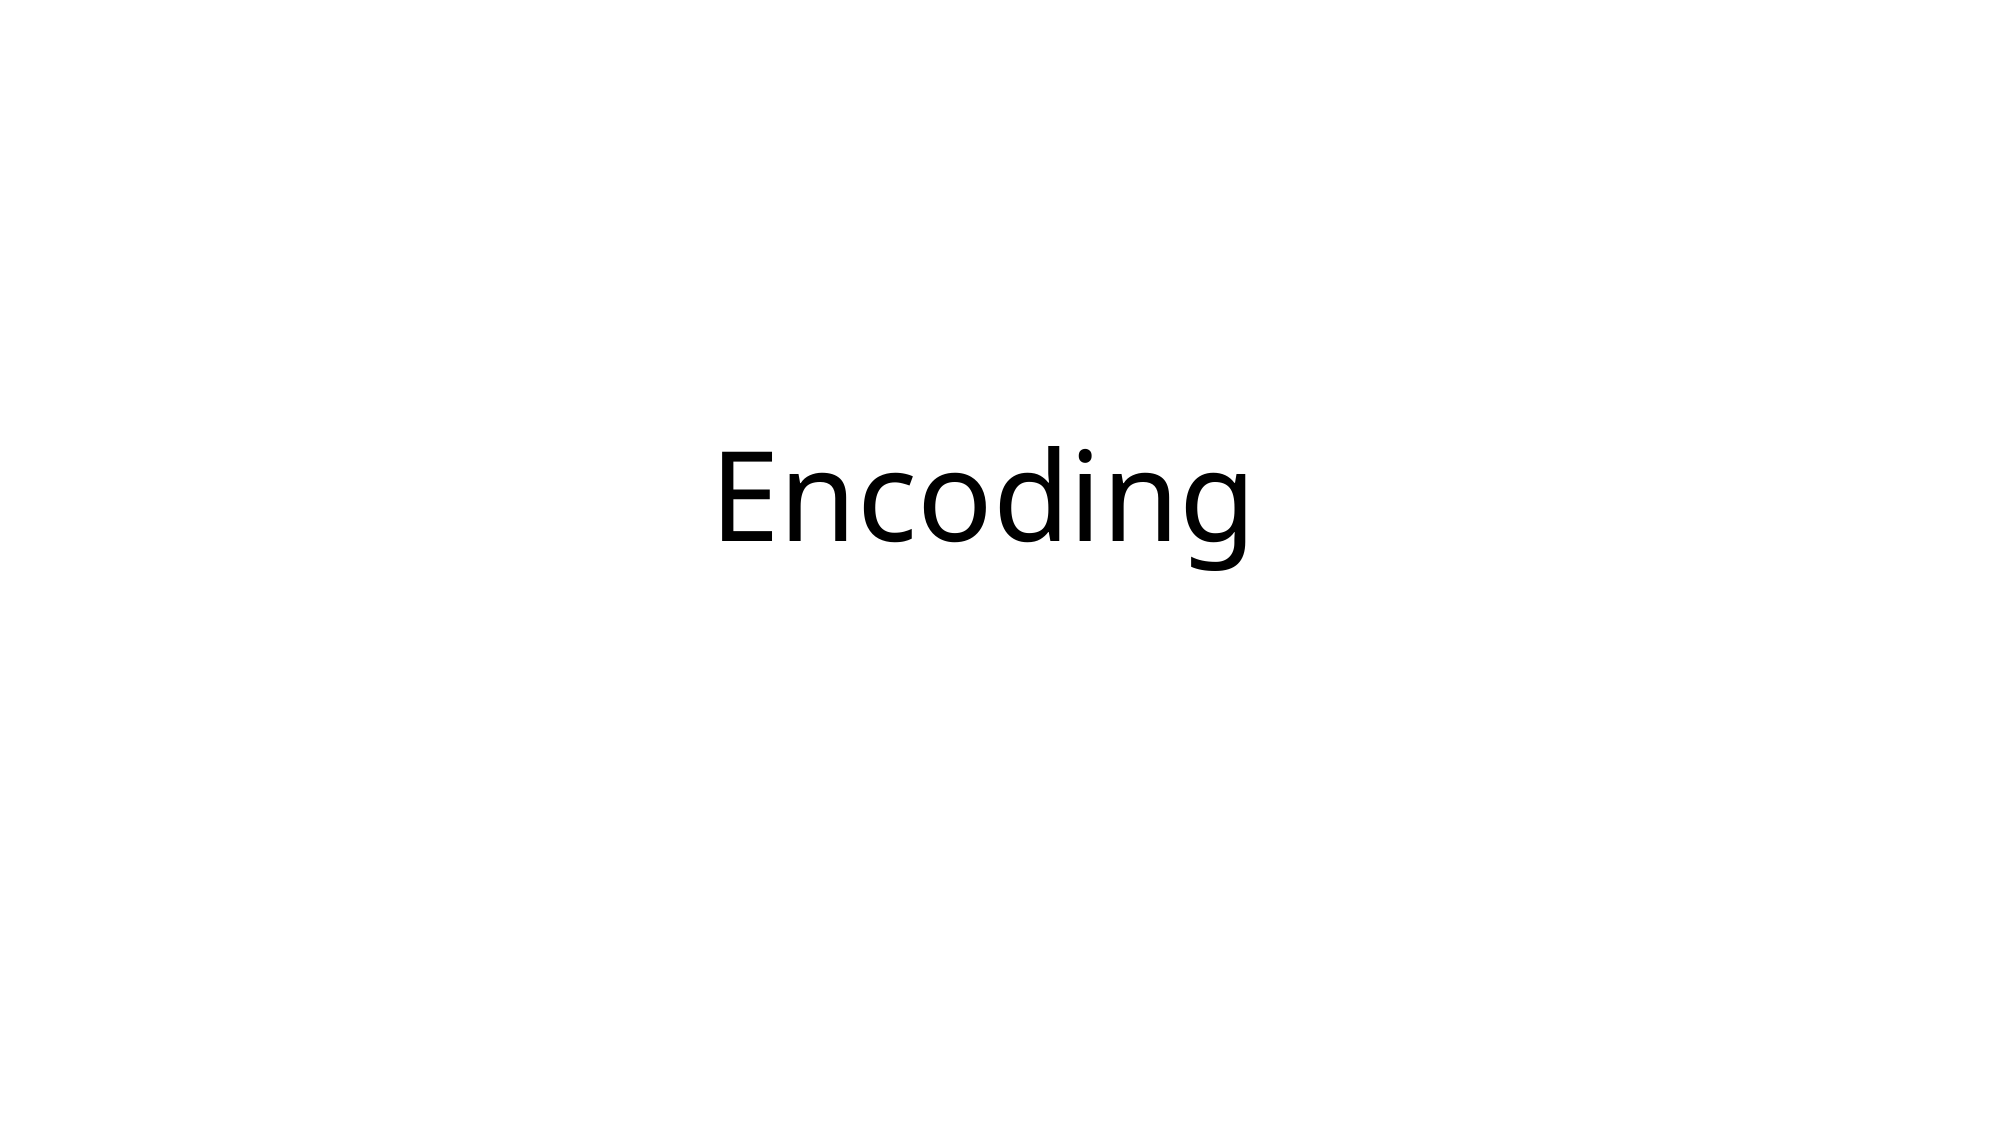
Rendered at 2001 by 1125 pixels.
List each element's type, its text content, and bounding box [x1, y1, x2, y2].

title Encoding [249, 184, 1750, 576]
